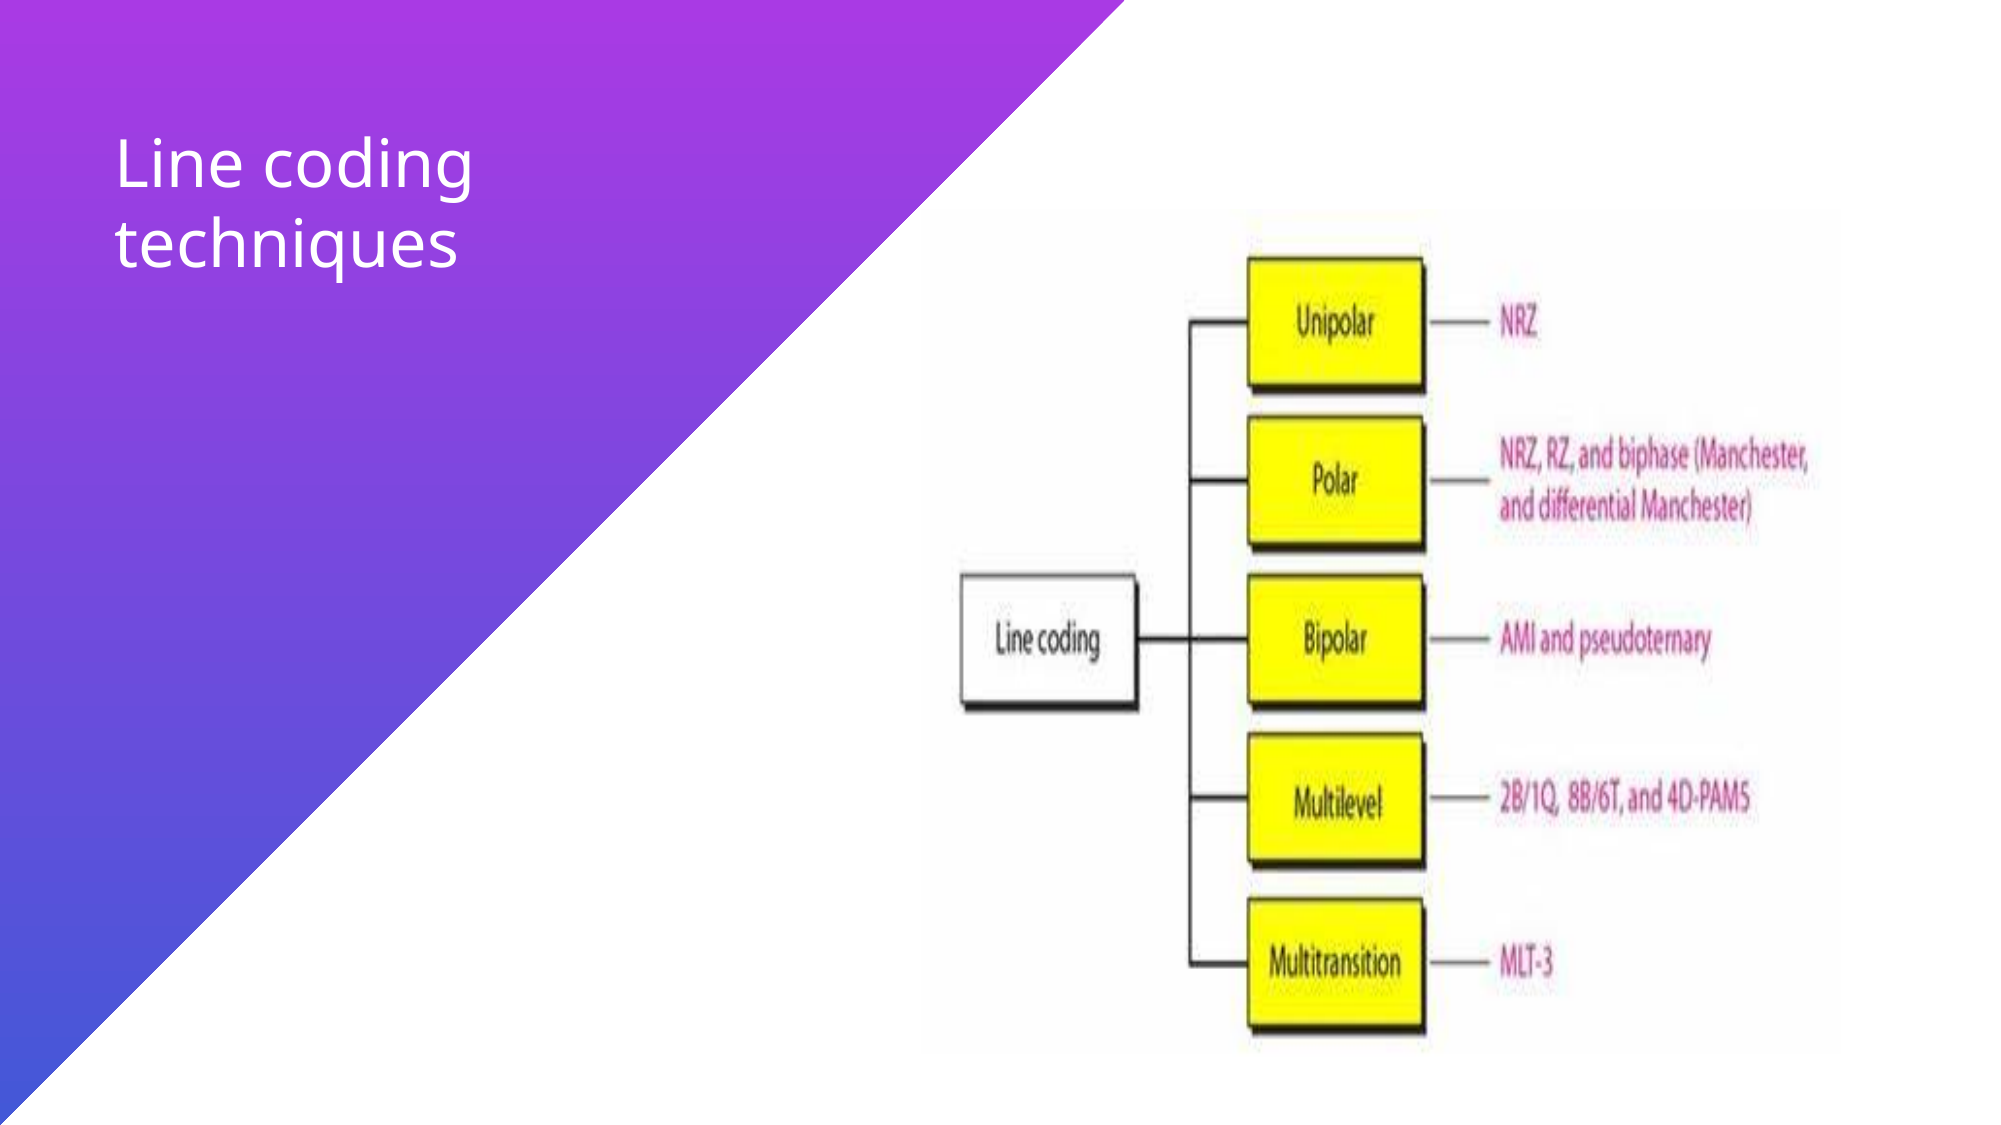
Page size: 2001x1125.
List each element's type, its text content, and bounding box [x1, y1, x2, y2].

picture [921, 209, 1841, 1064]
text_box [0, 0, 1127, 1125]
text_box Line coding techniques [99, 113, 812, 289]
